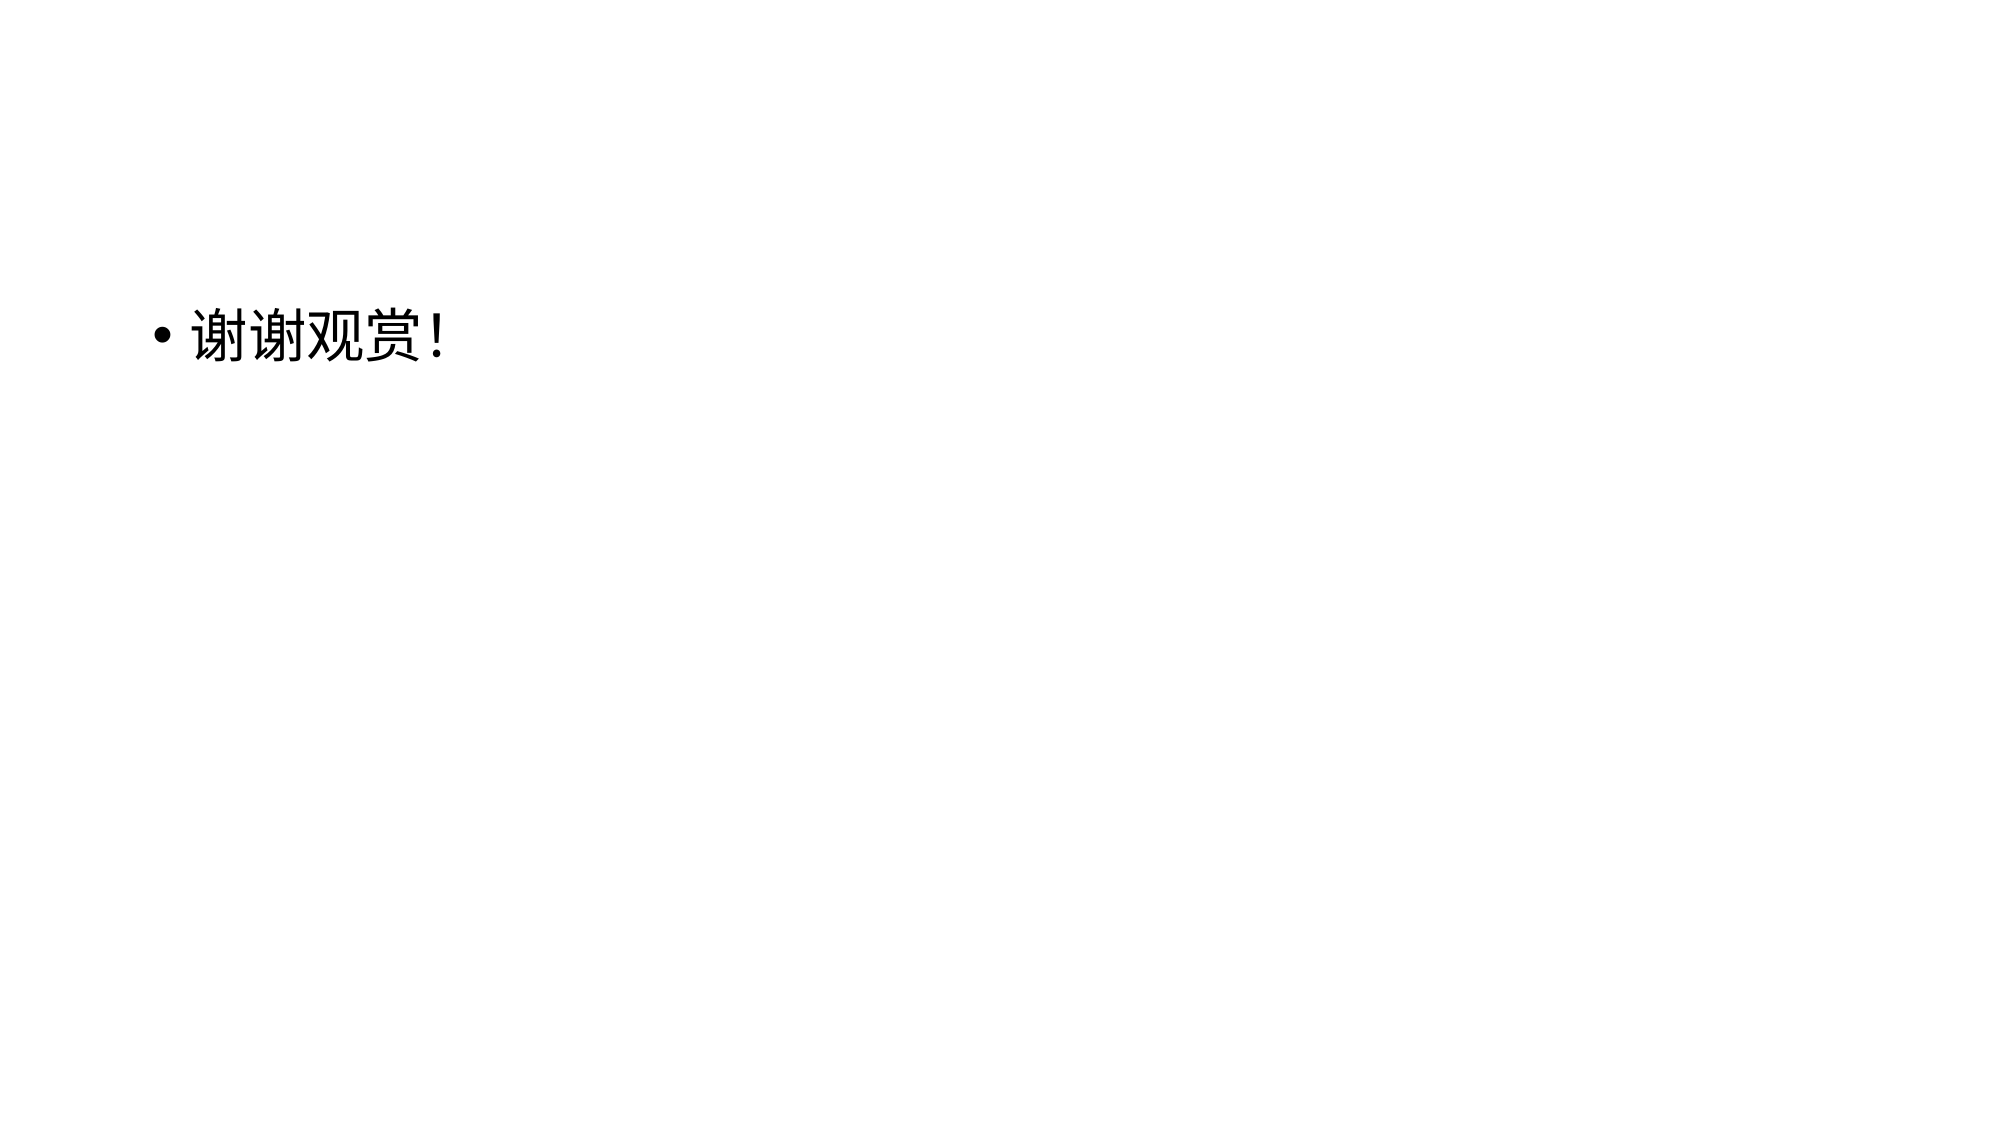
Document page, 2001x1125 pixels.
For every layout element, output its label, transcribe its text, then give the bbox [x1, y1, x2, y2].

list 谢谢观赏！ [137, 299, 1863, 1014]
